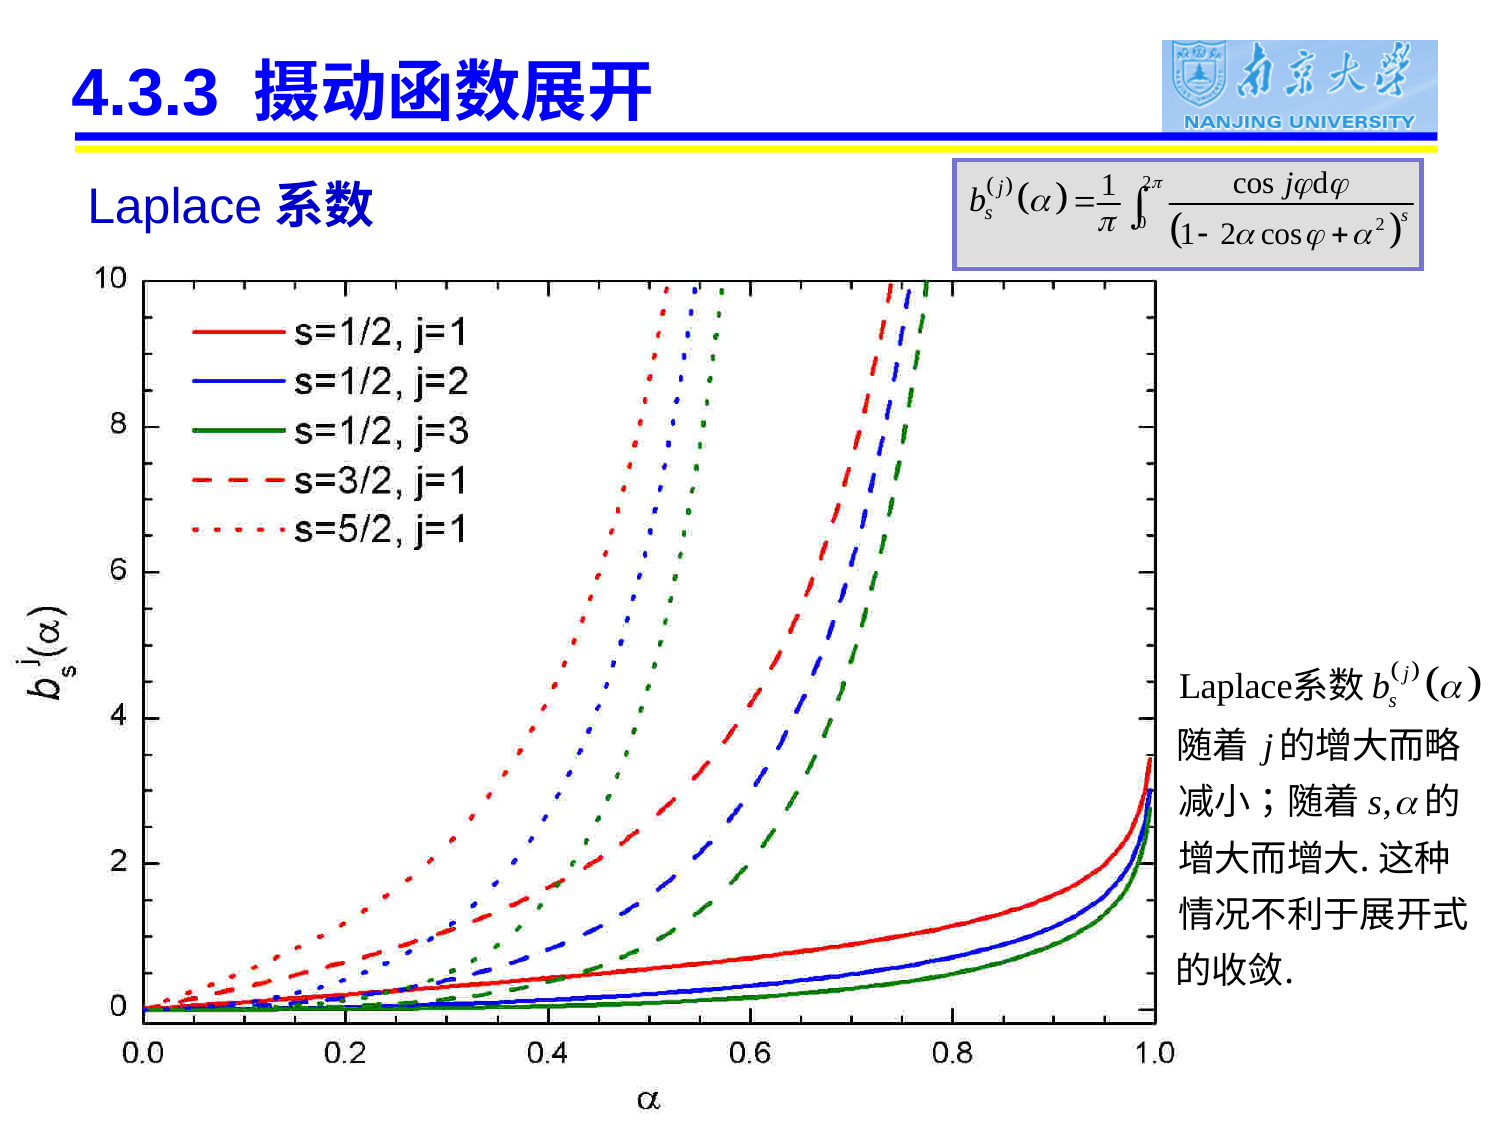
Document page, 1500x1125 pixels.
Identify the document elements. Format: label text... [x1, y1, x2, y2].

text_box Laplace系数 [72, 166, 610, 242]
title 4.3.3 摄动函数展开 [56, 31, 1132, 147]
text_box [1173, 655, 1487, 995]
picture [1162, 40, 1438, 132]
picture [5, 262, 1180, 1119]
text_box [956, 161, 1420, 267]
